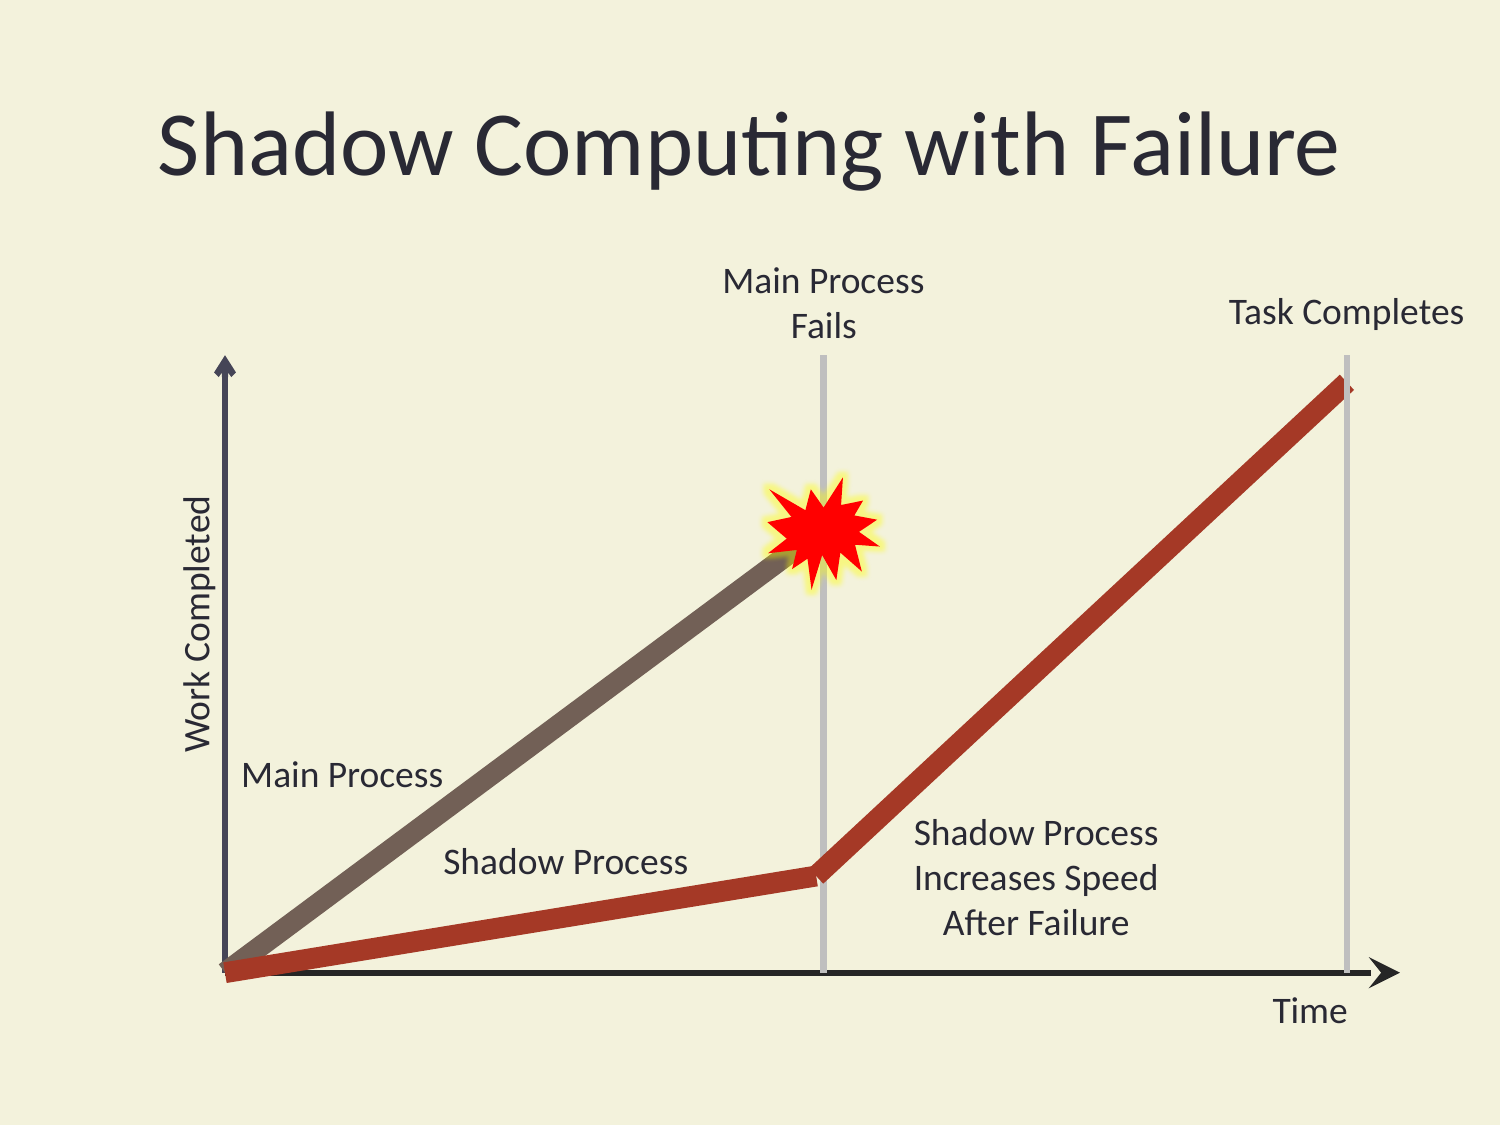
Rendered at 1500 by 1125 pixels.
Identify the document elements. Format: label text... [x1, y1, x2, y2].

text_box [765, 487, 810, 532]
text_box Task Completes [1214, 279, 1480, 340]
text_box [224, 533, 810, 875]
text_box Time [1257, 980, 1363, 1038]
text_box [224, 875, 817, 973]
text_box Main Process Fails [707, 249, 940, 354]
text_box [815, 382, 1342, 877]
text_box Work Completed [164, 480, 220, 768]
text_box Shadow Process Increases Speed After Failure [898, 884, 1174, 950]
title Shadow Computing with Failure [75, 45, 1425, 233]
